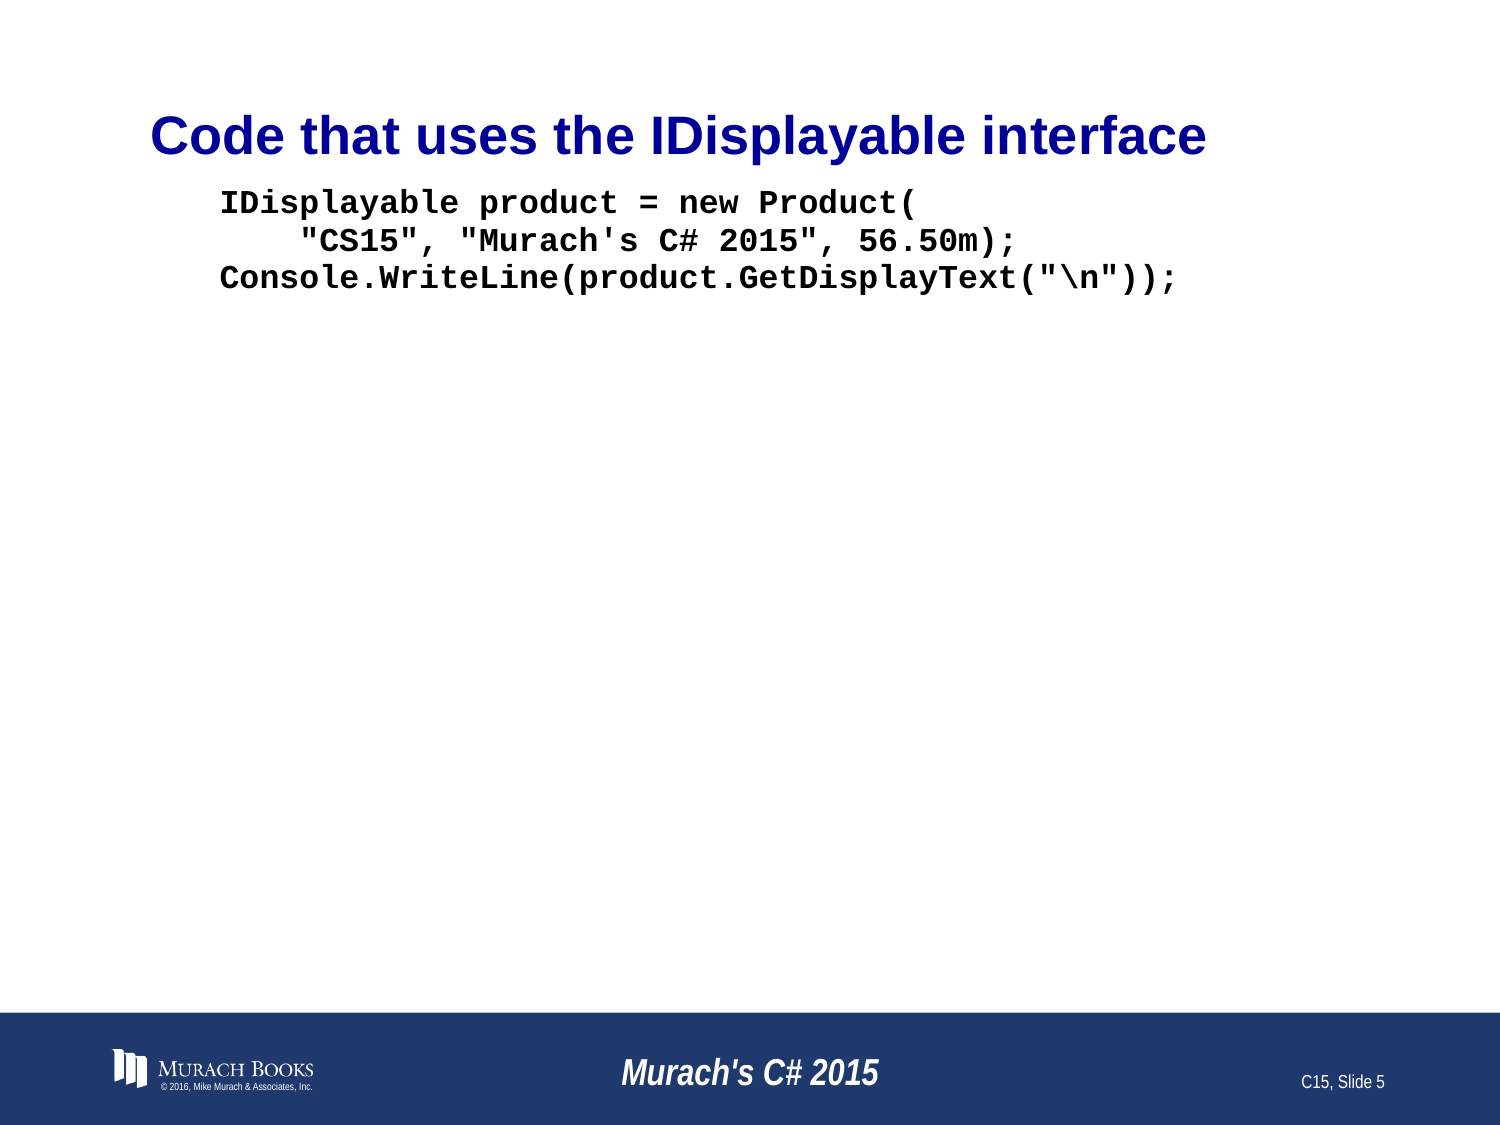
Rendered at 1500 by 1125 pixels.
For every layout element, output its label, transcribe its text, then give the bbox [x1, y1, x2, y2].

slide_number Murach's C# 2015 [463, 1025, 1050, 1100]
footer © 2016, Mike Murach & Associates, Inc. [12, 1025, 463, 1100]
title Code that uses the IDisplayable interface [150, 99, 1350, 166]
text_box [162, 185, 1361, 301]
slide_number C15, Slide 5 [1087, 1025, 1400, 1100]
